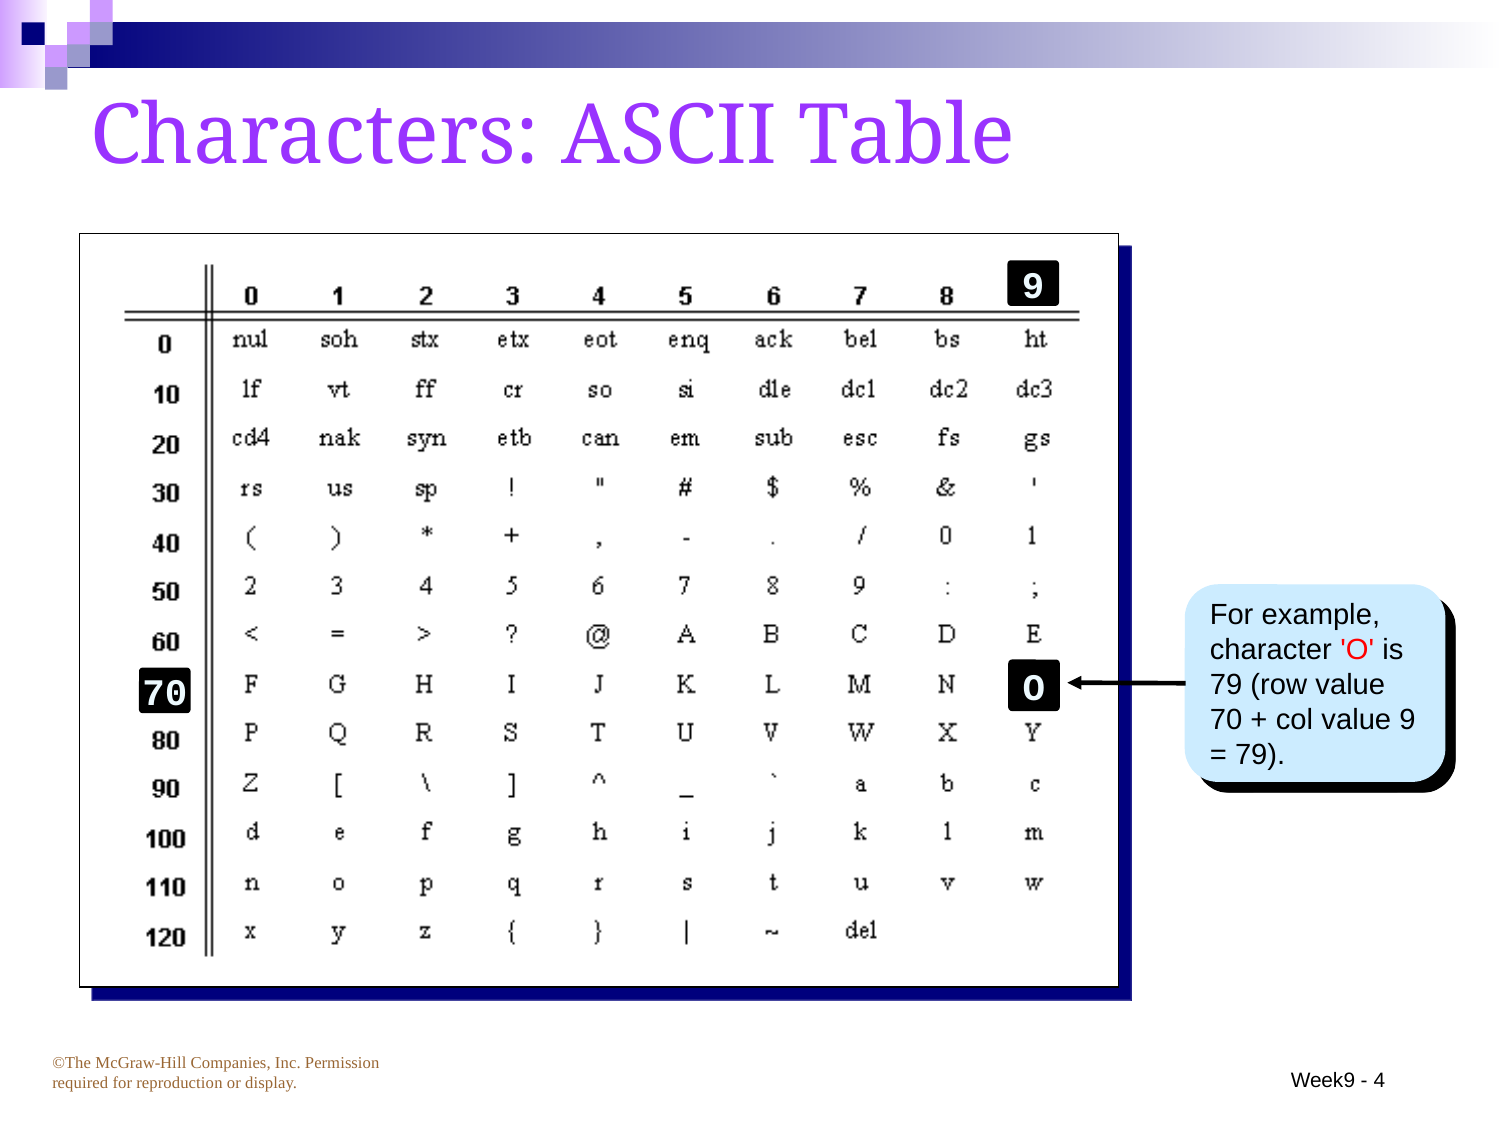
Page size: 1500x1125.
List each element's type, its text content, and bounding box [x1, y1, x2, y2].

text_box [79, 233, 1119, 988]
slide_number Week9 - 4 [1276, 1059, 1425, 1125]
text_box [139, 260, 1445, 782]
title Characters: ASCII Table [74, 63, 1426, 197]
text_box ©The McGraw-Hill Companies, Inc. Permission required for reproduction or display. [37, 1024, 413, 1100]
